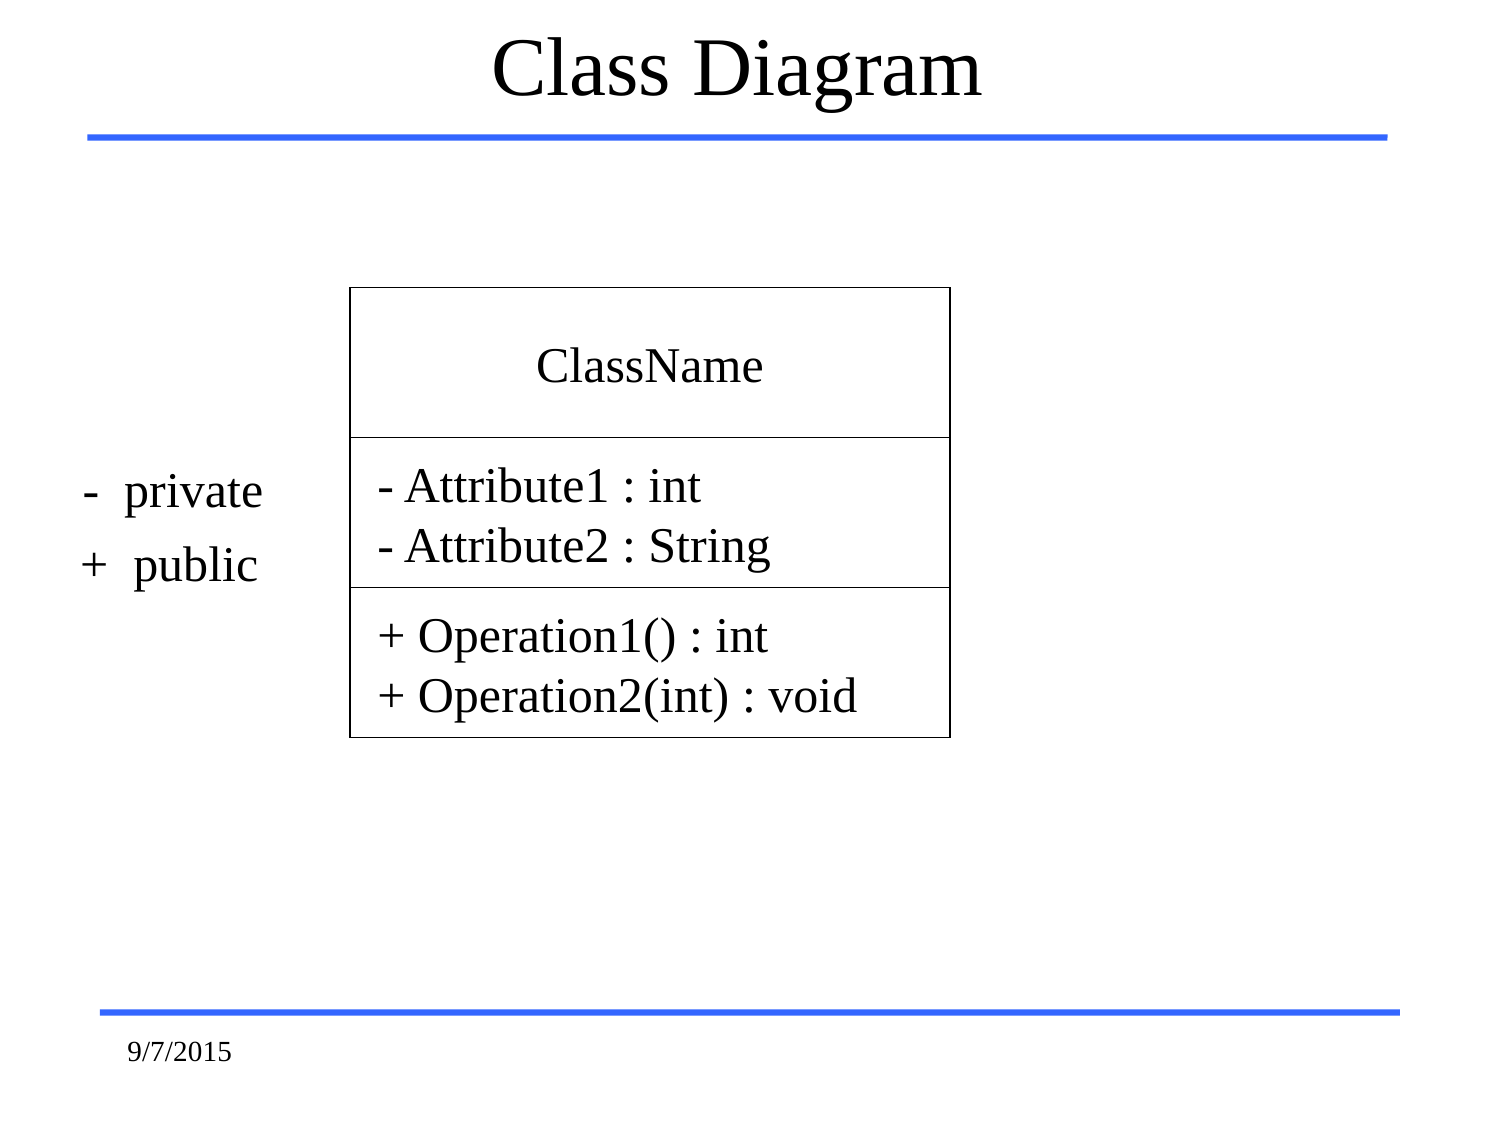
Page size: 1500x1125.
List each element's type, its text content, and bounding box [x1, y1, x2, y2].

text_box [349, 287, 950, 738]
title Class Diagram [87, 0, 1388, 125]
text_box + public [65, 524, 274, 599]
text_box 9/7/2015 [112, 1024, 425, 1100]
text_box - private [67, 449, 279, 525]
